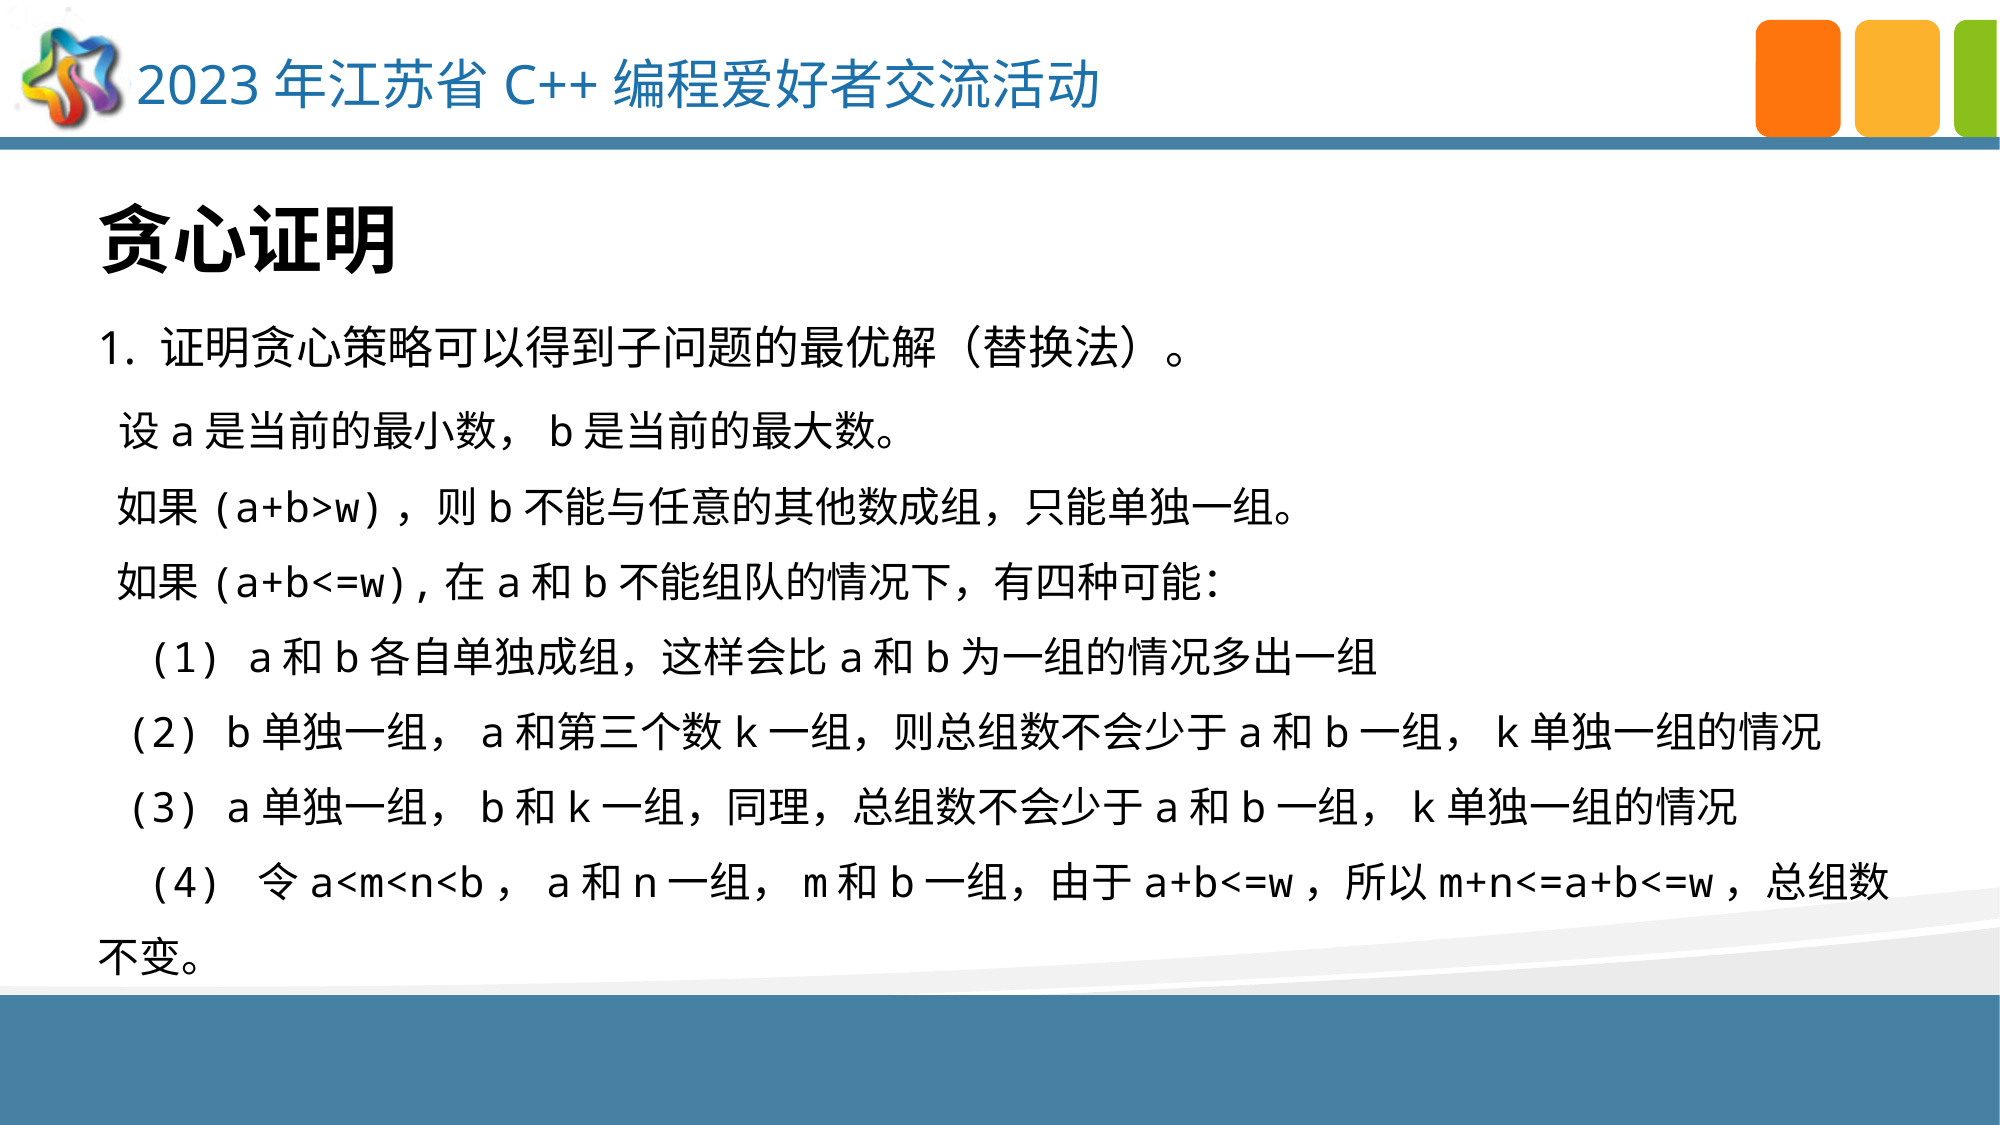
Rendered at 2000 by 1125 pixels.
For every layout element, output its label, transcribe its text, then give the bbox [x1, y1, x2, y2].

picture [7, 7, 131, 138]
list 1. 证明贪心策略可以得到子问题的最优解（替换法）。 设a是当前的最小数，b是当前的最大数。 如果(a+b>w)，则b不能与任意的其他数成组，只能单独一组。 如果(a+b<=w),在a和b不能组队的情况下，有四种可能： (1) a和b各自单独成组，这样会比a和b为一组的情况多出一组 (2) b单独一组，a和第三个数k一组，则总组数不会少于a和b一组，k单独一组的情况 (3) a单独一组，b和k一组，同理，总组数不会少于a和b一组，k单独一组的情况 (4) 令a<m<n<b，a和n一组，m和b一组，由于a+b<=w，所以m+n<=a+b<=w，总组数不变。 [82, 283, 1914, 895]
title 贪心证明 [82, 94, 1683, 283]
